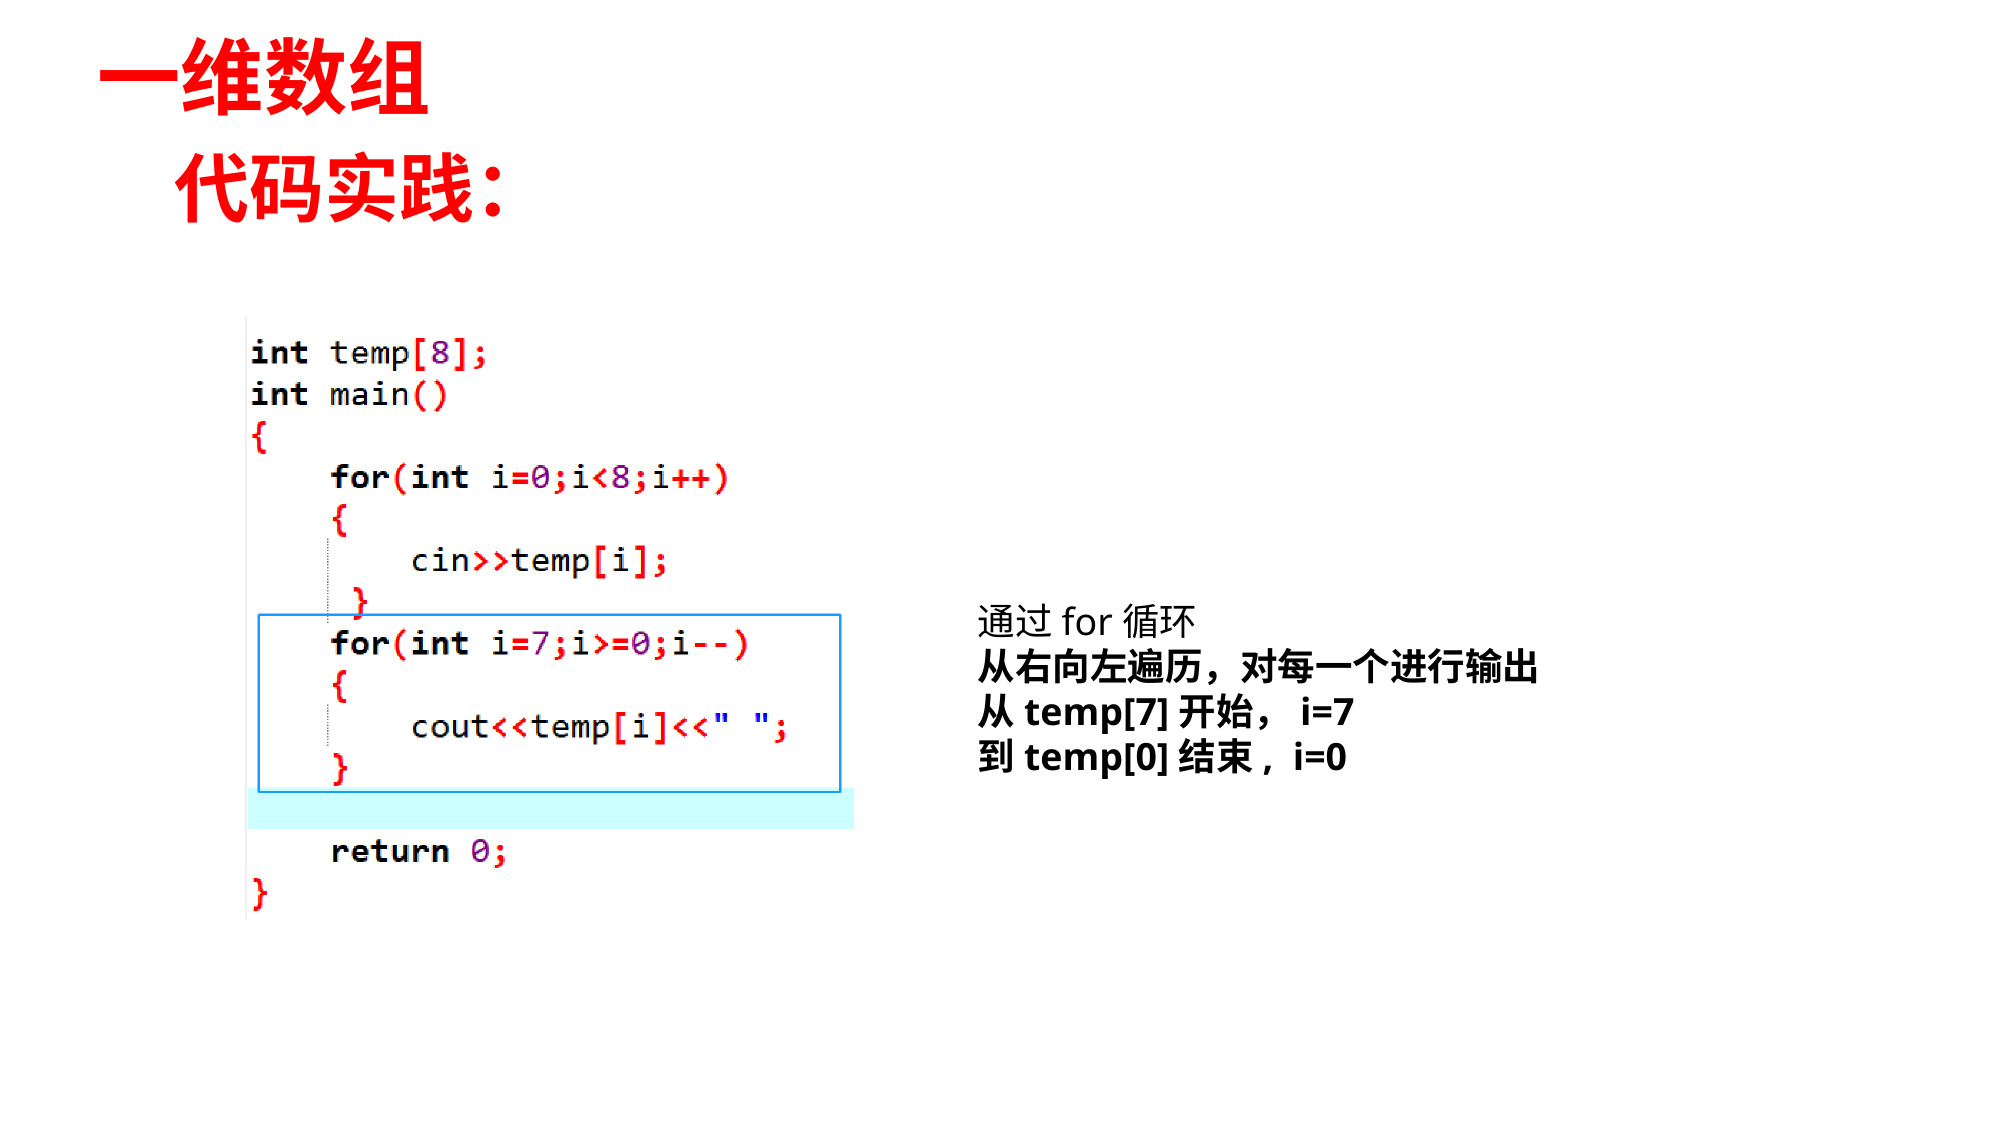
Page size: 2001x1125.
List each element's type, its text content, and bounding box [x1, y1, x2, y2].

title 代码实践： [159, 133, 1586, 287]
text_box 一维数组 [83, 18, 1790, 133]
text_box 通过for循环 从右向左遍历，对每一个进行输出 从temp[7]开始，i=7 到temp[0]结束, i=0 [963, 590, 1556, 785]
picture [245, 316, 854, 919]
